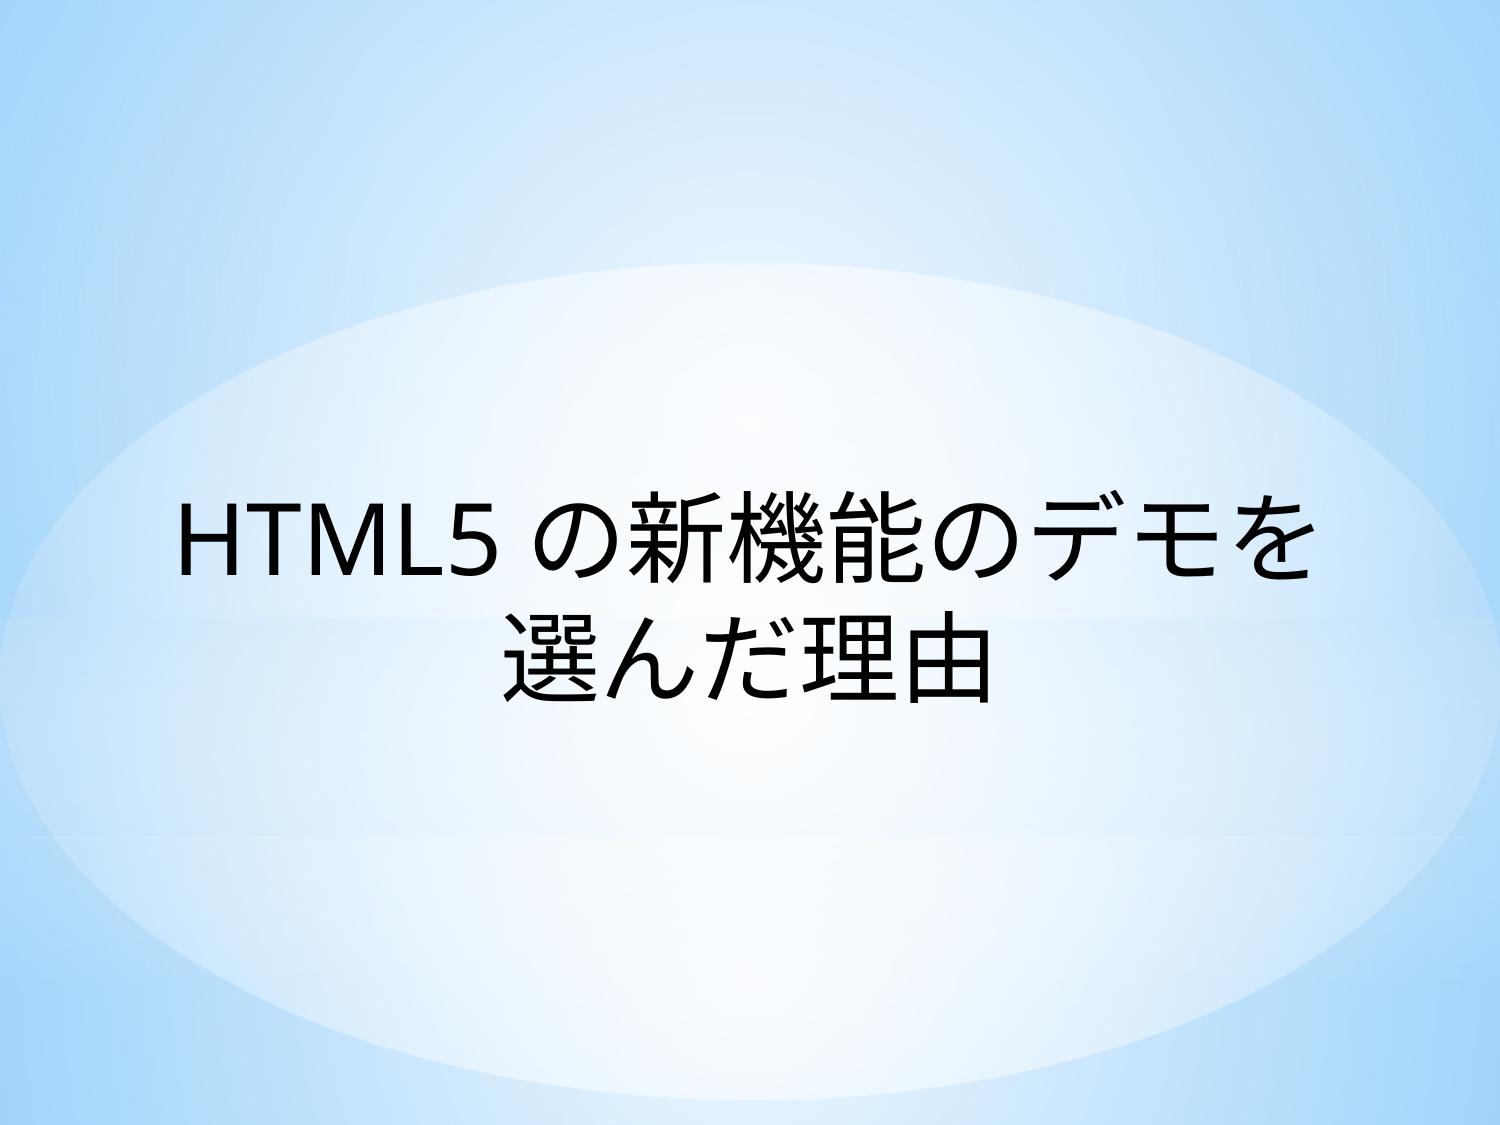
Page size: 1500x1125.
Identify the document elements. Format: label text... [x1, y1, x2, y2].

text_box HTML5の新機能のデモを 選んだ理由 [0, 467, 1500, 723]
